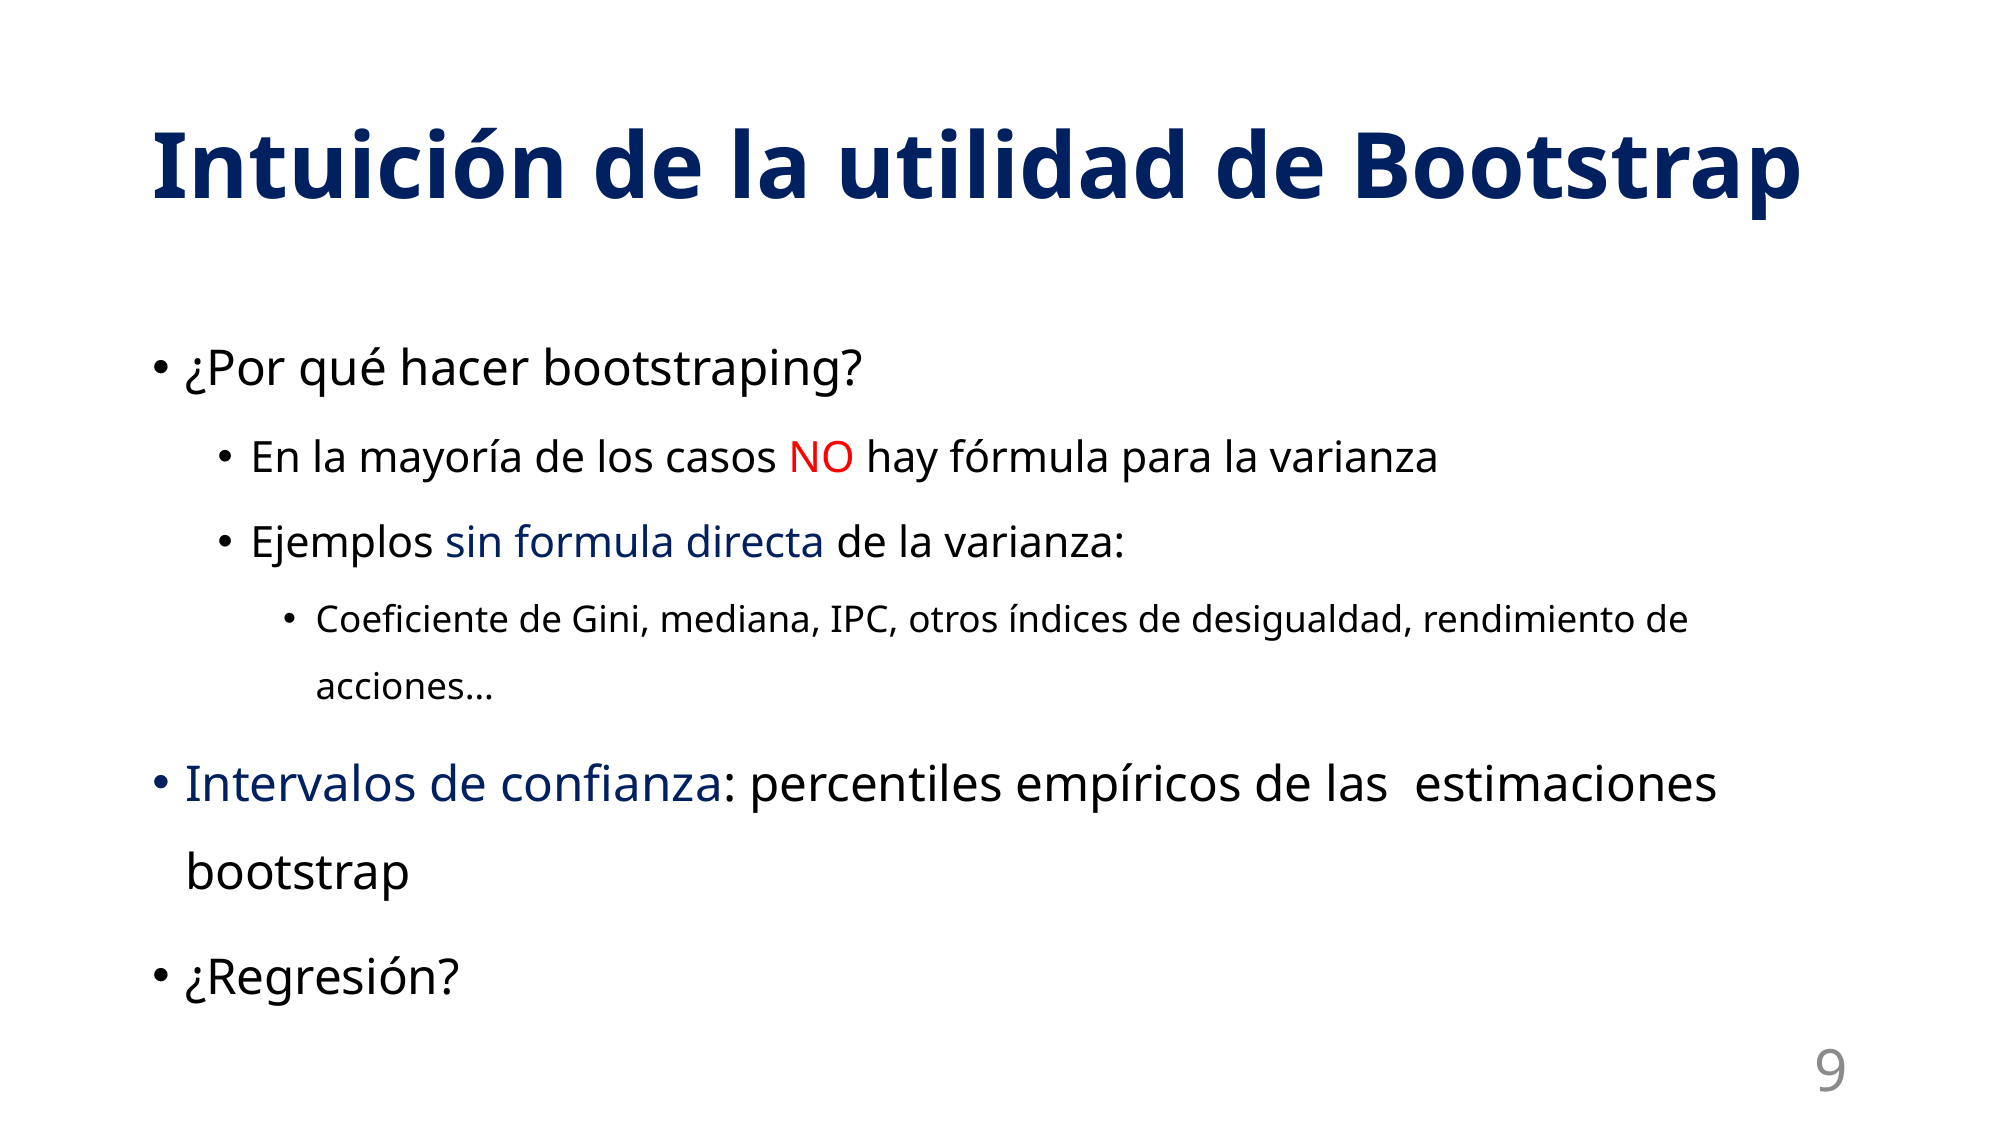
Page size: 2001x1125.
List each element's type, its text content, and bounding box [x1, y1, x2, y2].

slide_number 9 [1412, 1042, 1863, 1103]
title Intuición de la utilidad de Bootstrap [137, 59, 1863, 278]
